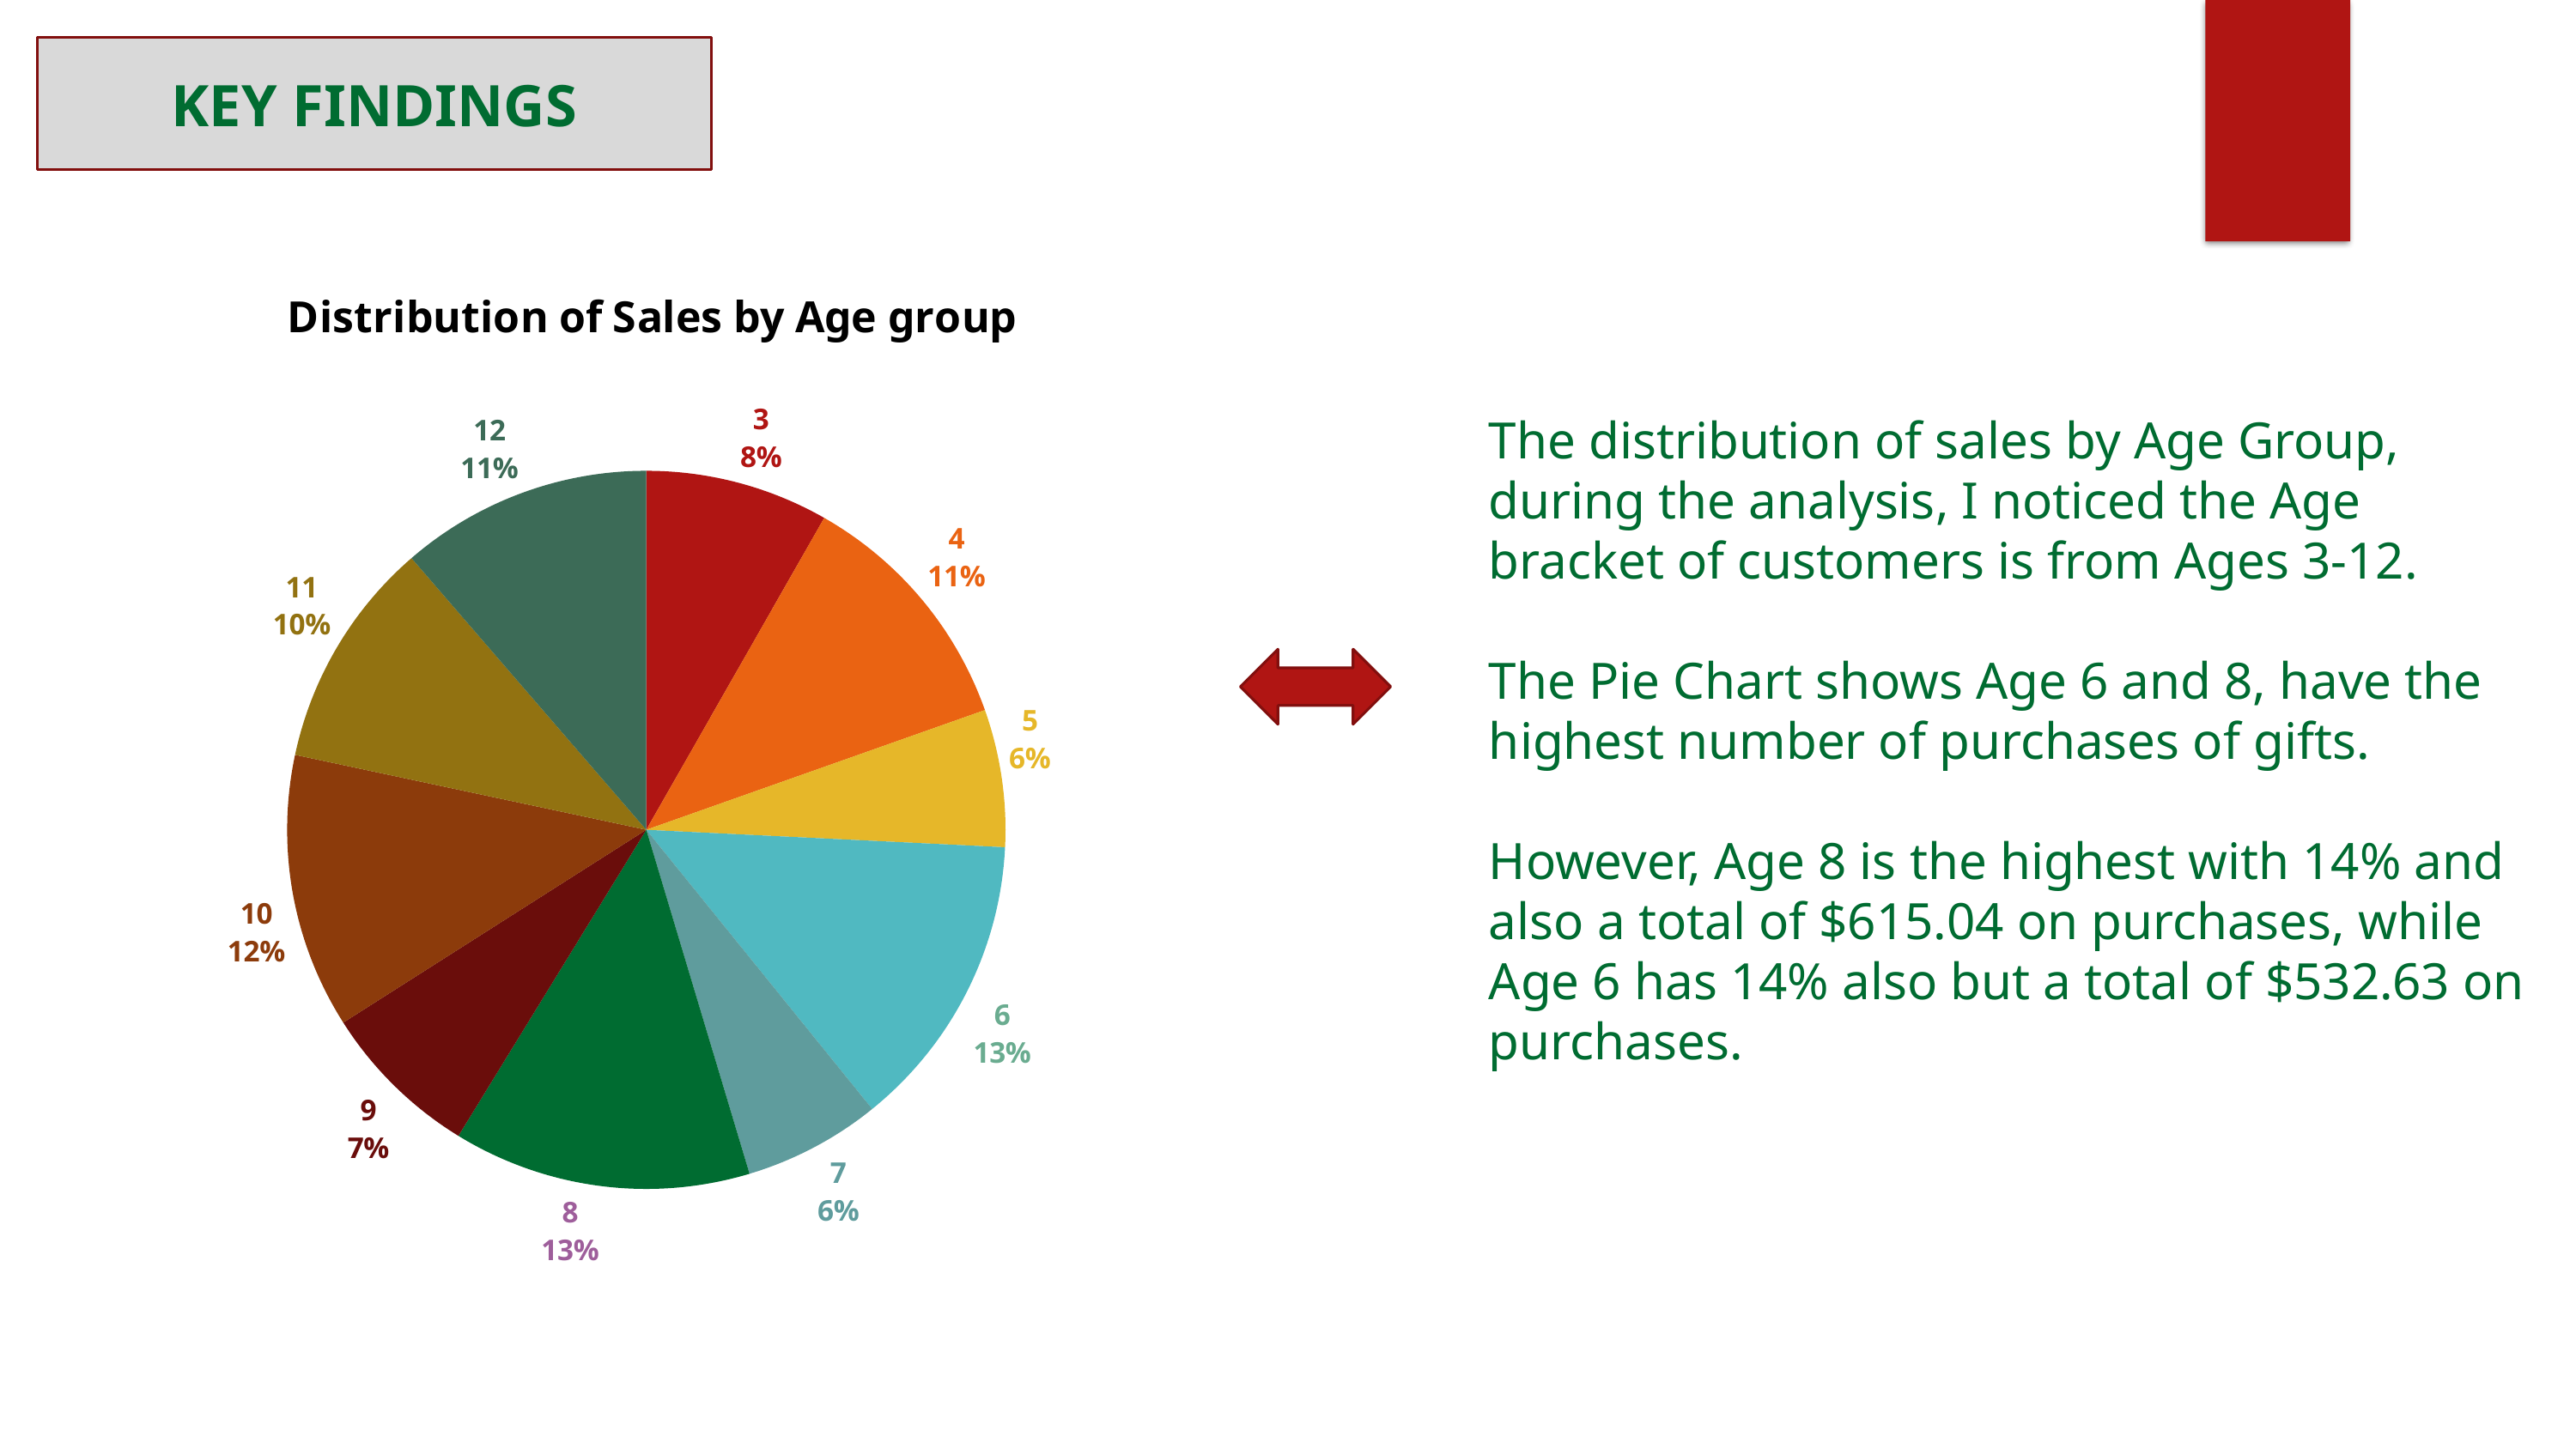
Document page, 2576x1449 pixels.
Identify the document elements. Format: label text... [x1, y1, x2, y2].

chart [37, 263, 1241, 1291]
text_box The distribution of sales by Age Group, during the analysis, I noticed the Age bracket of customers is from Ages 3-12. The Pie Chart shows Age 6 and 8, have the highest number of purchases of gifts. However, Age 8 is the highest with 14% and also a total of $615.04 on purchases, while Age 6 has 14% also but a total of $532.63 on purchases. [1476, 402, 2539, 1197]
text_box KEY FINDINGS [36, 36, 713, 171]
text_box [1244, 647, 1392, 726]
